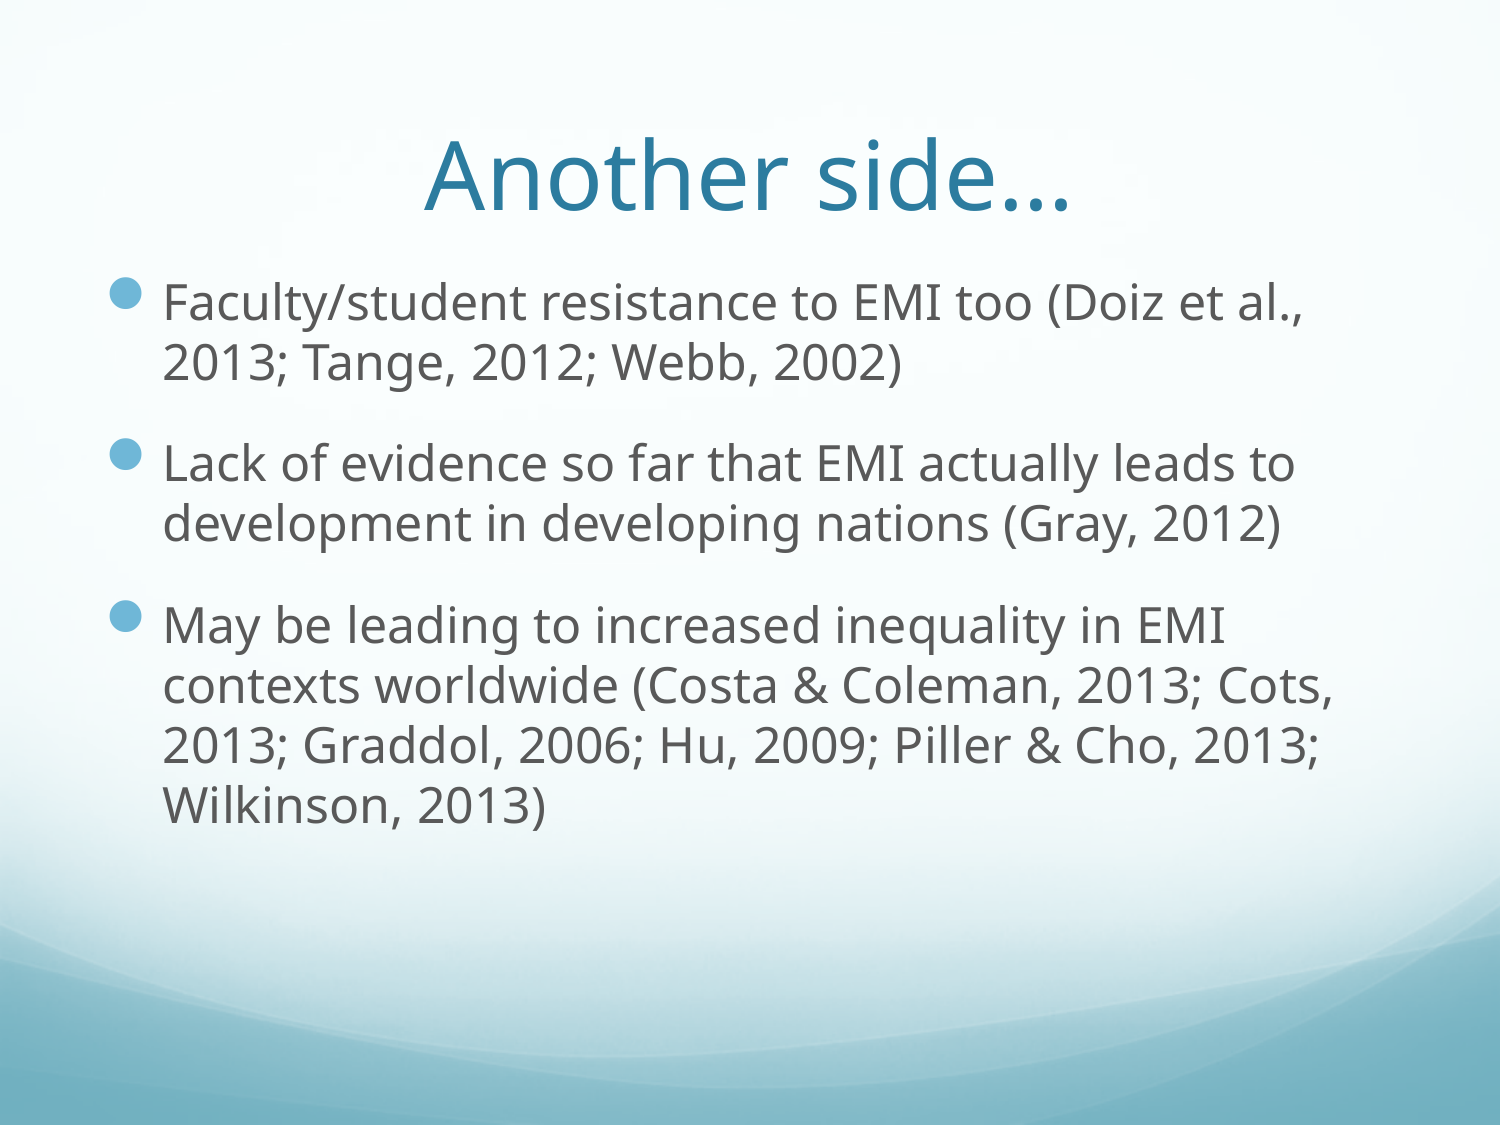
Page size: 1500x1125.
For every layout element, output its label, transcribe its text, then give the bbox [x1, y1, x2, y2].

title Another side… [90, 17, 1410, 237]
list Faculty/student resistance to EMI too (Doiz et al., 2013; Tange, 2012; Webb, 2002) Lack of evidence so far that EMI actually leads to development in developing nations (Gray, 2012) May be leading to increased inequality in EMI contexts worldwide (Costa & Coleman, 2013; Cots, 2013; Graddol, 2006; Hu, 2009; Piller & Cho, 2013; Wilkinson, 2013) [90, 262, 1410, 975]
